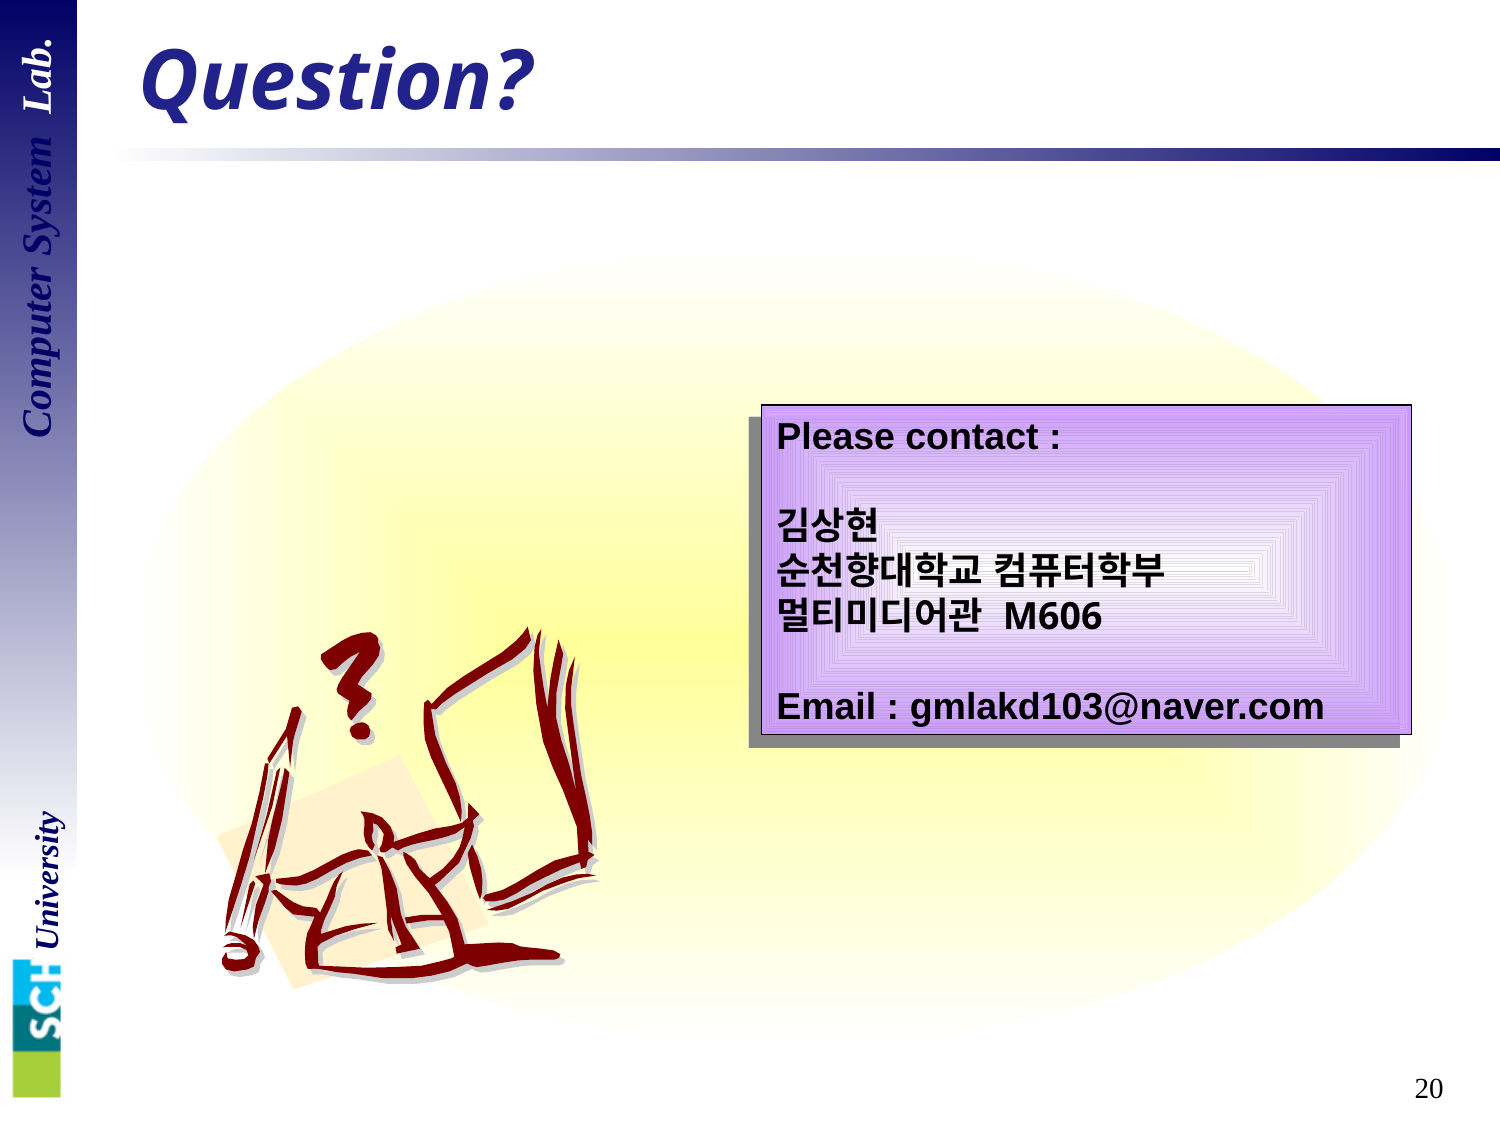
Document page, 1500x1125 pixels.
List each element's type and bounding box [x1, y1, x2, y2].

picture [5, 952, 69, 1104]
